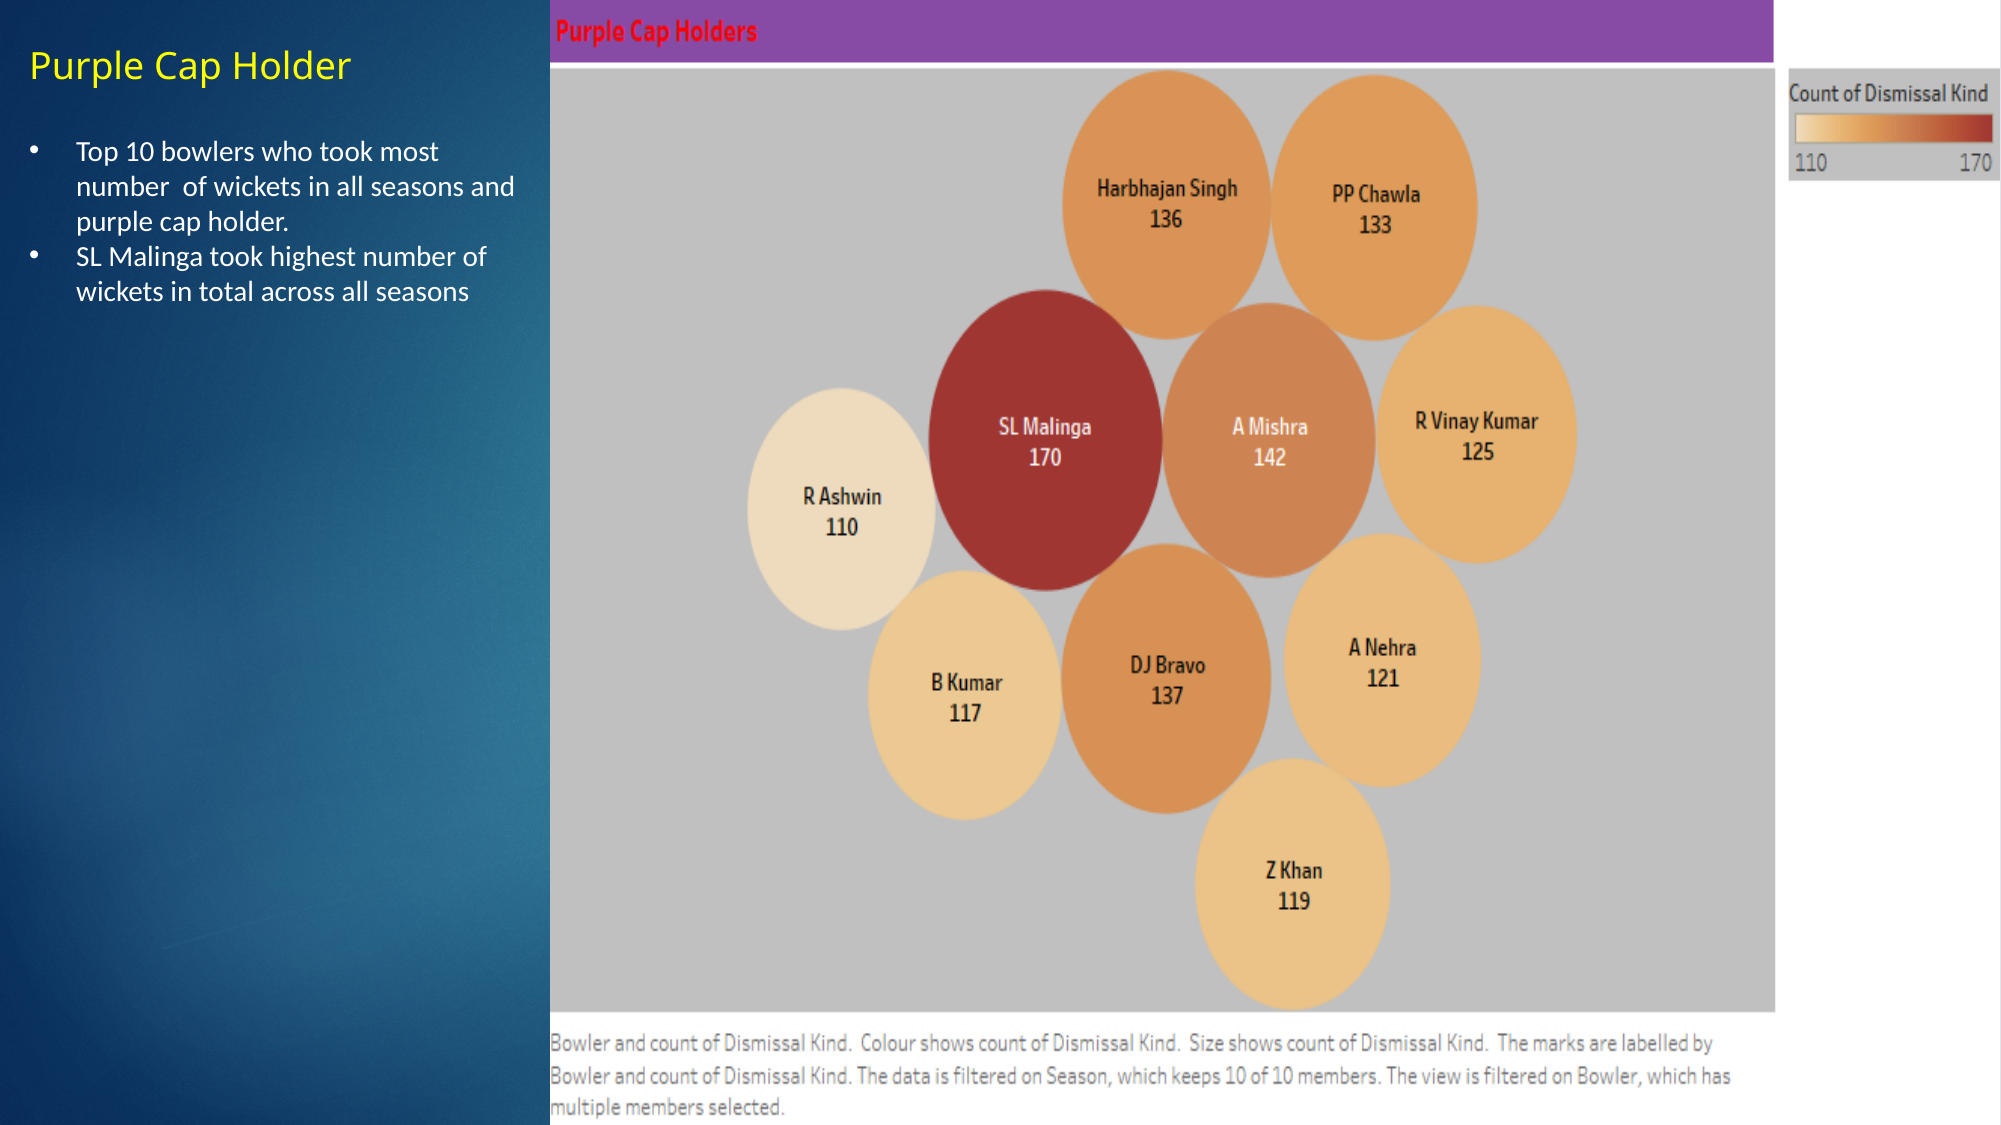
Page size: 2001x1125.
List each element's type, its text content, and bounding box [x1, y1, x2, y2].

text_box Purple Cap Holder Top 10 bowlers who took most number of wickets in all seasons and purple cap holder. SL Malinga took highest number of wickets in total across all seasons [14, 34, 535, 585]
picture [0, 0, 2000, 1125]
